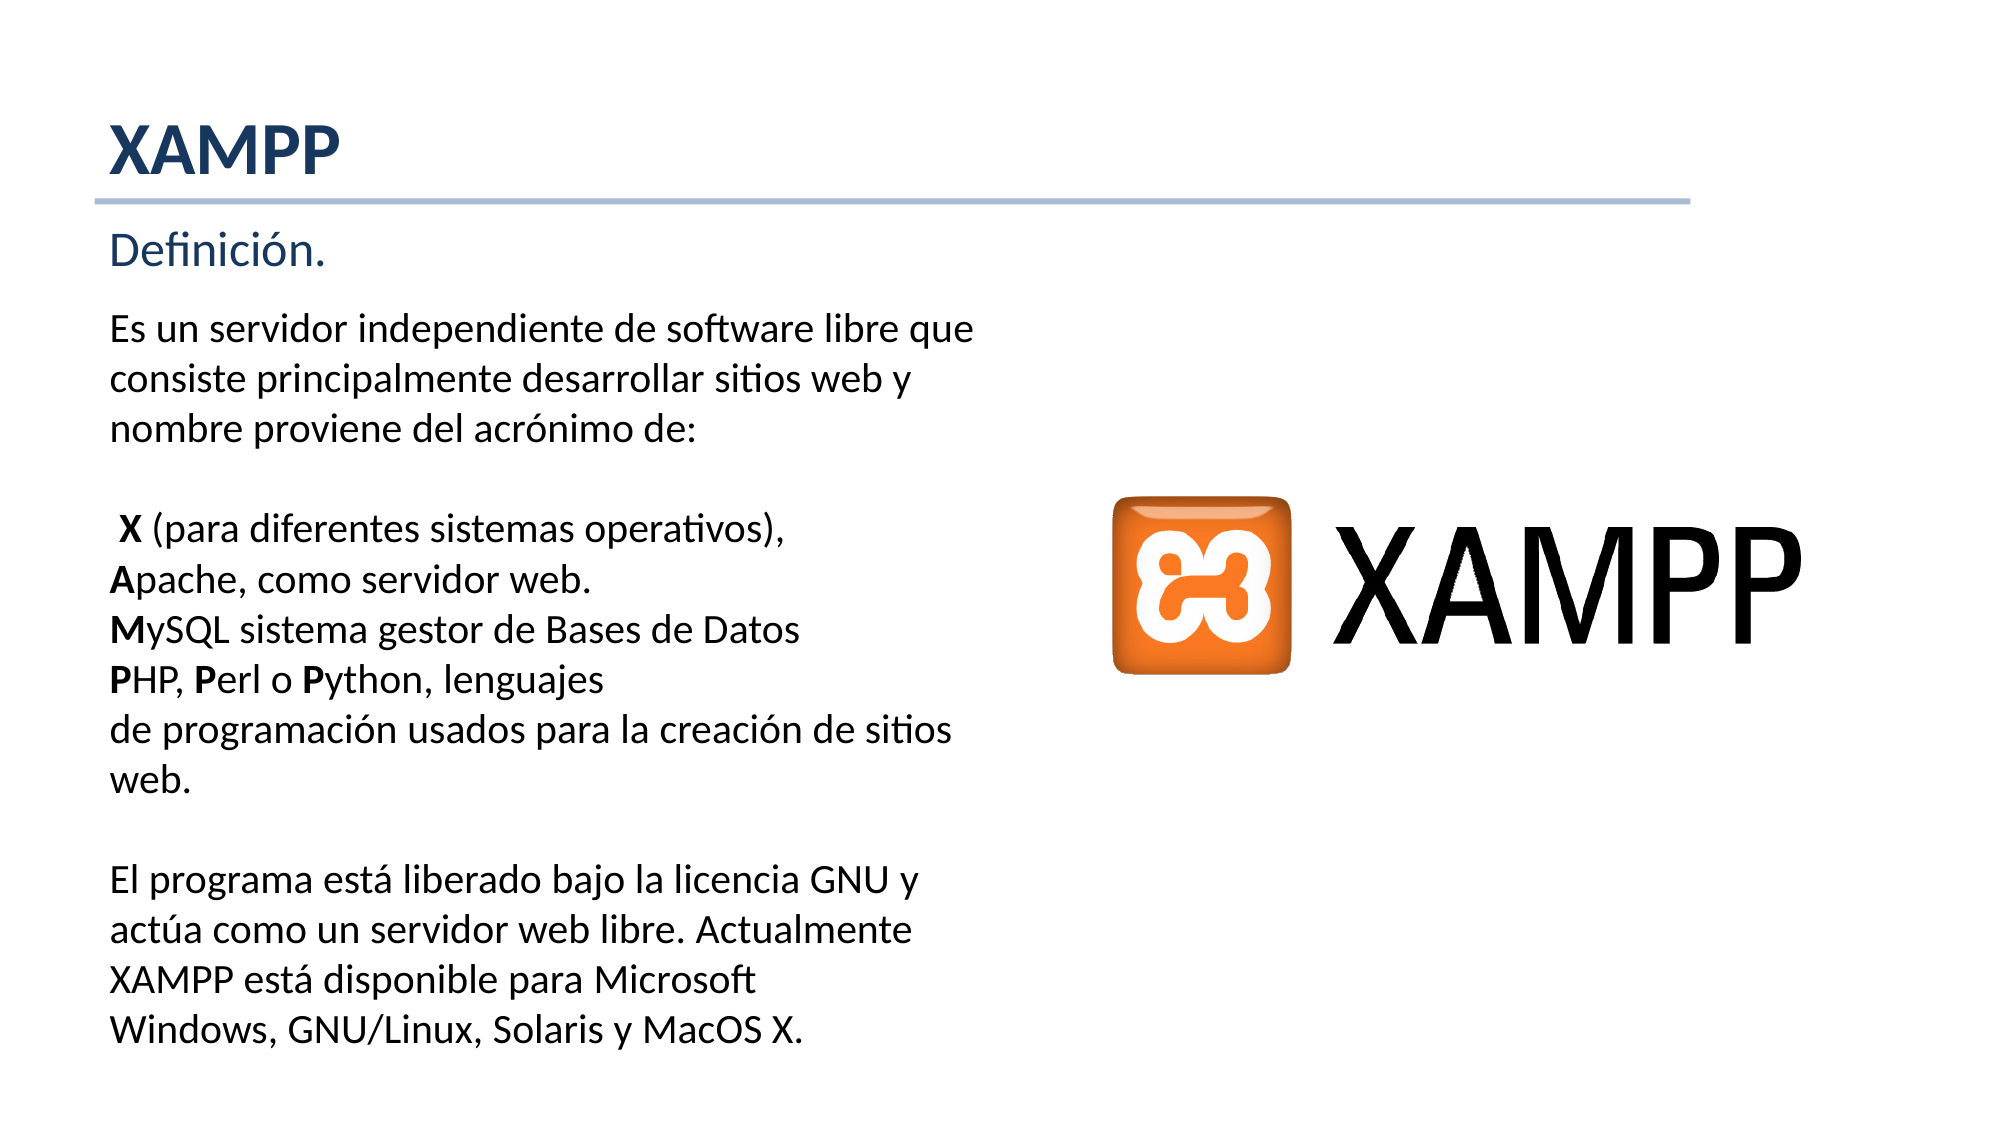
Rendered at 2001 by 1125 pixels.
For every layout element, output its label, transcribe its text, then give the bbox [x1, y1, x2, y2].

text_box Es un servidor independiente de software libre que consiste principalmente desarrollar sitios web y nombre proviene del acrónimo de: X (para diferentes sistemas operativos), Apache, como servidor web. MySQL sistema gestor de Bases de Datos PHP, Perl o Python, lenguajes de programación usados para la creación de sitios web. El programa está liberado bajo la licencia GNU y actúa como un servidor web libre. Actualmente XAMPP está disponible para Microsoft Windows, GNU/Linux, Solaris y MacOS X. [94, 293, 1035, 1119]
picture [1077, 442, 1846, 732]
text_box Definición. [94, 214, 1238, 284]
text_box [93, 196, 1692, 206]
text_box XAMPP [94, 92, 1361, 196]
